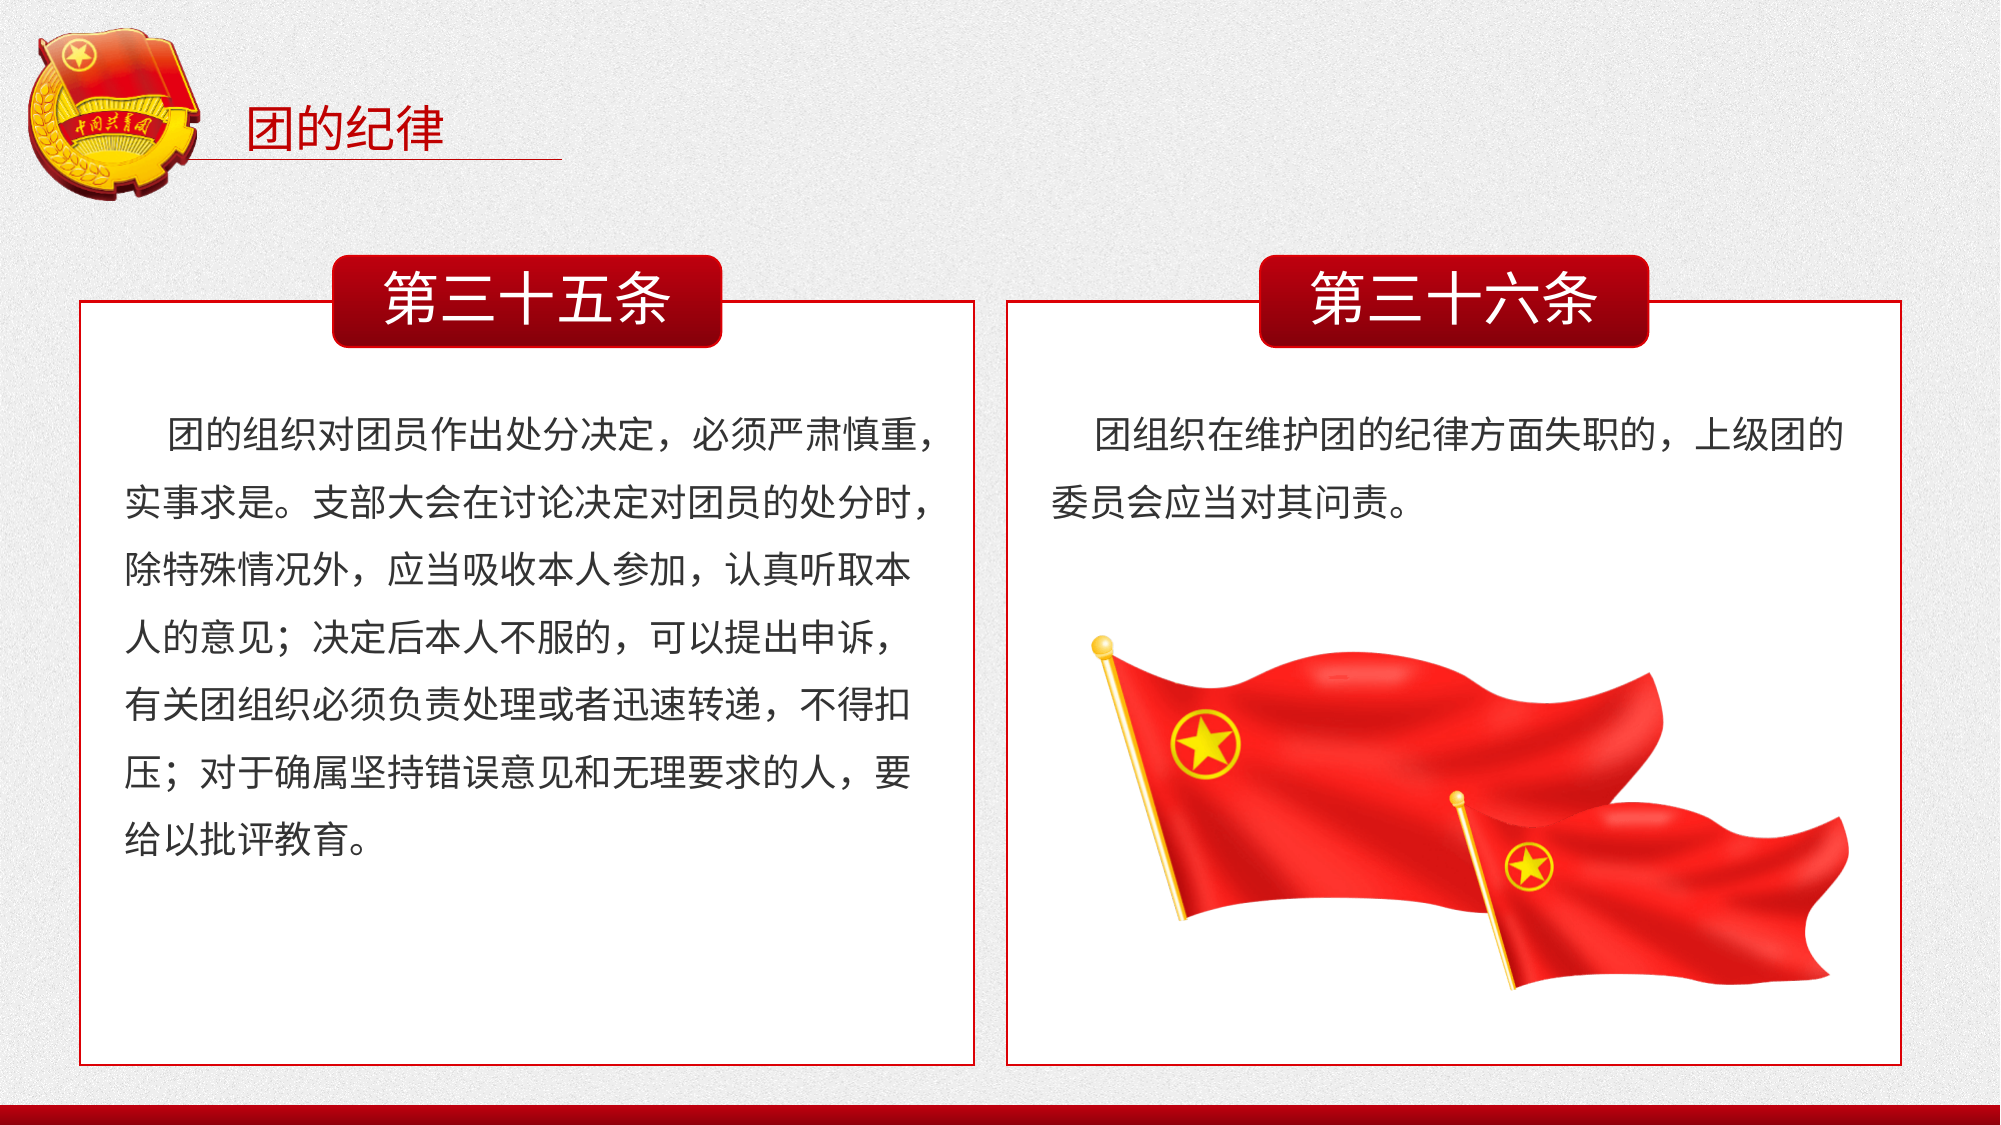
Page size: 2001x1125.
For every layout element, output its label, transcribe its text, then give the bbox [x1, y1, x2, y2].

text_box 第三十五条 [332, 254, 723, 349]
text_box 团组织在维护团的纪律方面失职的，上级团的委员会应当对其问责。 [1037, 381, 1872, 531]
text_box [1006, 300, 1902, 1066]
text_box 团的纪律 [230, 160, 461, 165]
text_box 团的组织对团员作出处分决定，必须严肃慎重，实事求是。支部大会在讨论决定对团员的处分时，除特殊情况外，应当吸收本人参加，认真听取本人的意见；决定后本人不服的，可以提出申诉，有关团组织必须负责处理或者迅速转递，不得扣压；对于确属坚持错误意见和无理要求的人，要给以批评教育。 [109, 381, 945, 869]
text_box [79, 300, 975, 1066]
text_box 第三十六条 [1259, 254, 1650, 349]
picture [0, 0, 2001, 1125]
text_box 团的纪律 [230, 90, 461, 159]
